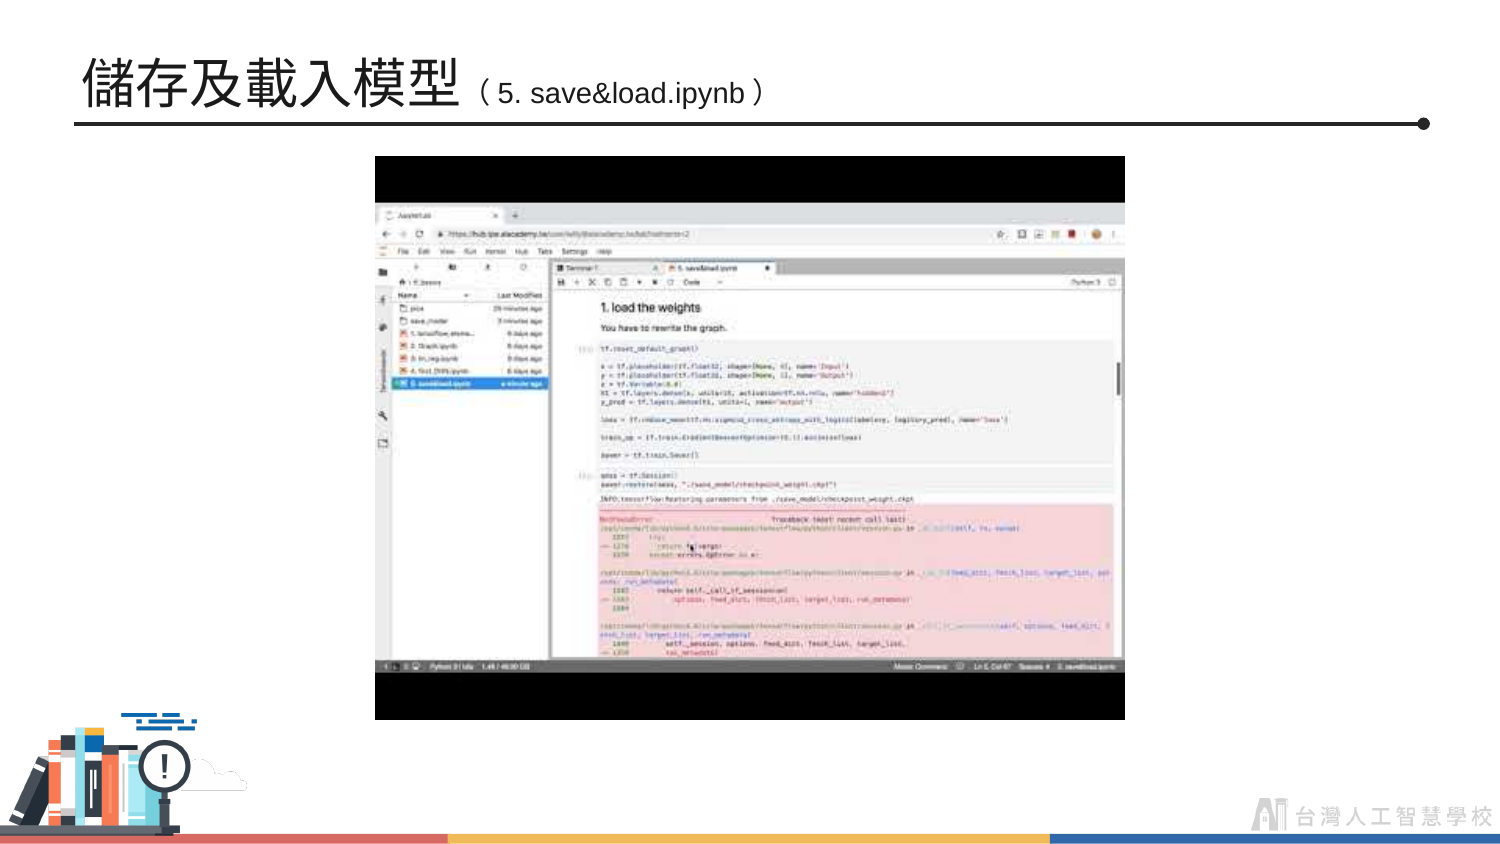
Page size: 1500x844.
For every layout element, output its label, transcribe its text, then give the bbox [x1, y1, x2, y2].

title 儲存及載入模型（5. save&load.ipynb） [77, 35, 1038, 129]
picture [374, 156, 1126, 720]
picture [0, 713, 247, 836]
